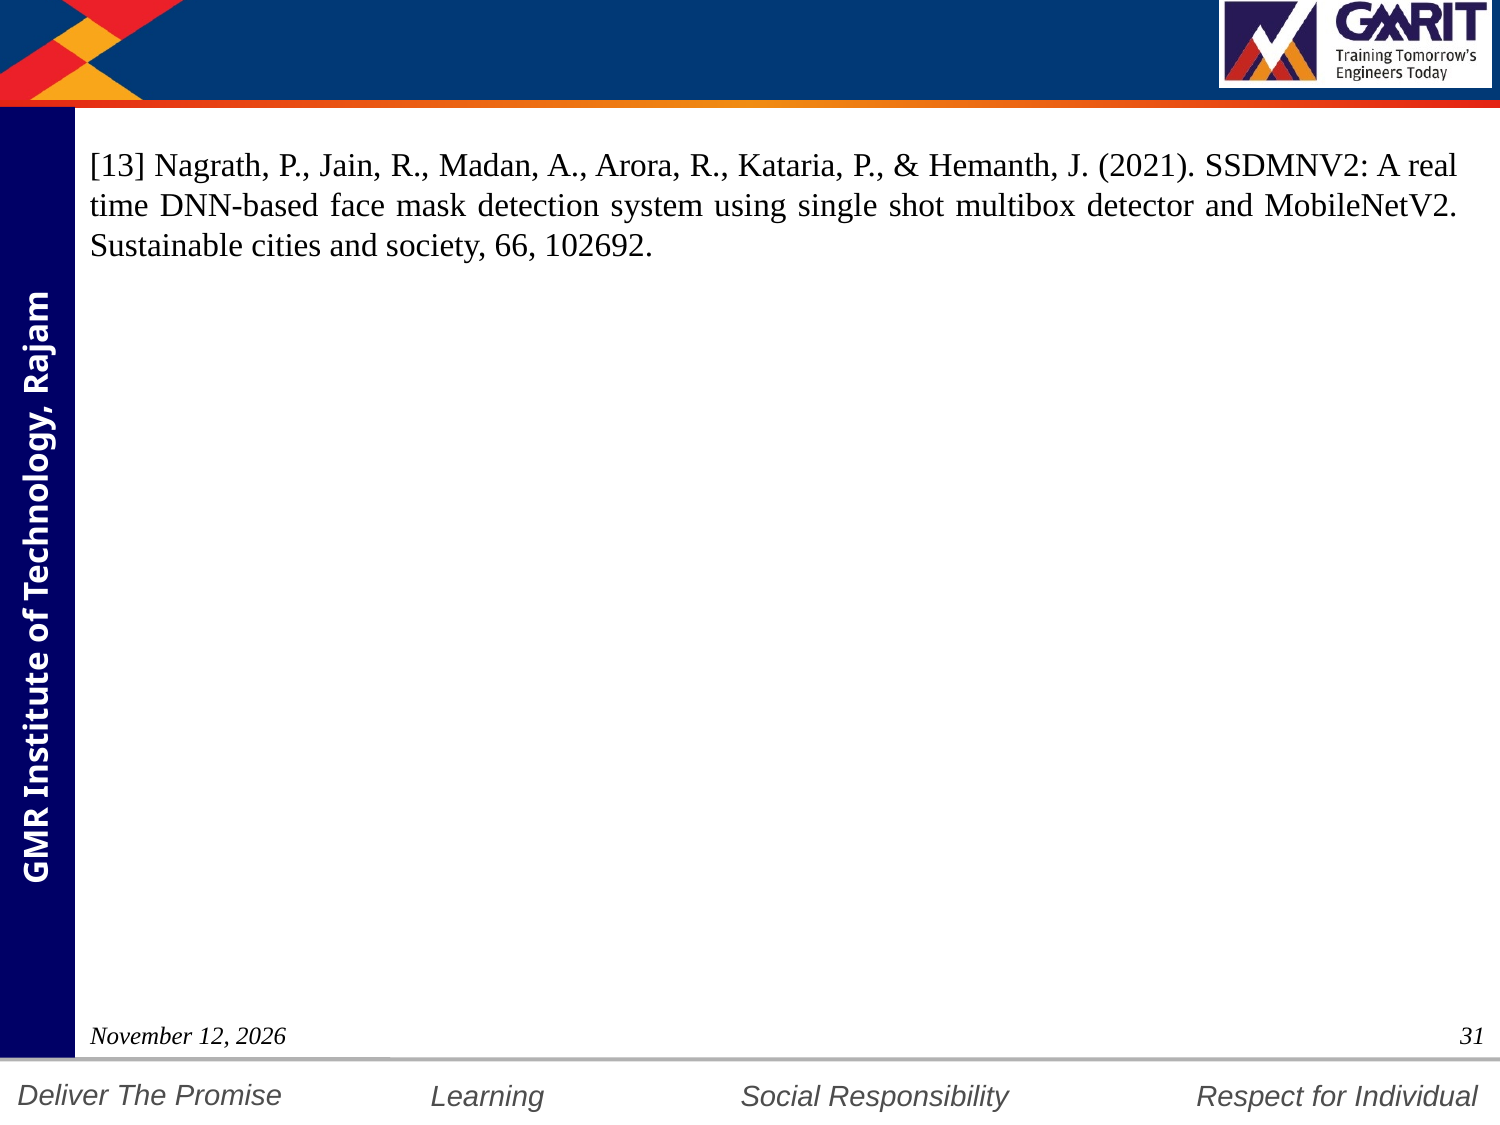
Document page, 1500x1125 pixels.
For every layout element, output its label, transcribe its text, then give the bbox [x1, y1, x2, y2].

list [13] Nagrath, P., Jain, R., Madan, A., Arora, R., Kataria, P., & Hemanth, J. (2021). SSDMNV2: A real time DNN-based face mask detection system using single shot multibox detector and MobileNetV2. Sustainable cities and society, 66, 102692. [75, 136, 1475, 1013]
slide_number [74, 1012, 426, 1091]
picture [0, 0, 1500, 100]
slide_number 31 [1149, 1012, 1500, 1091]
